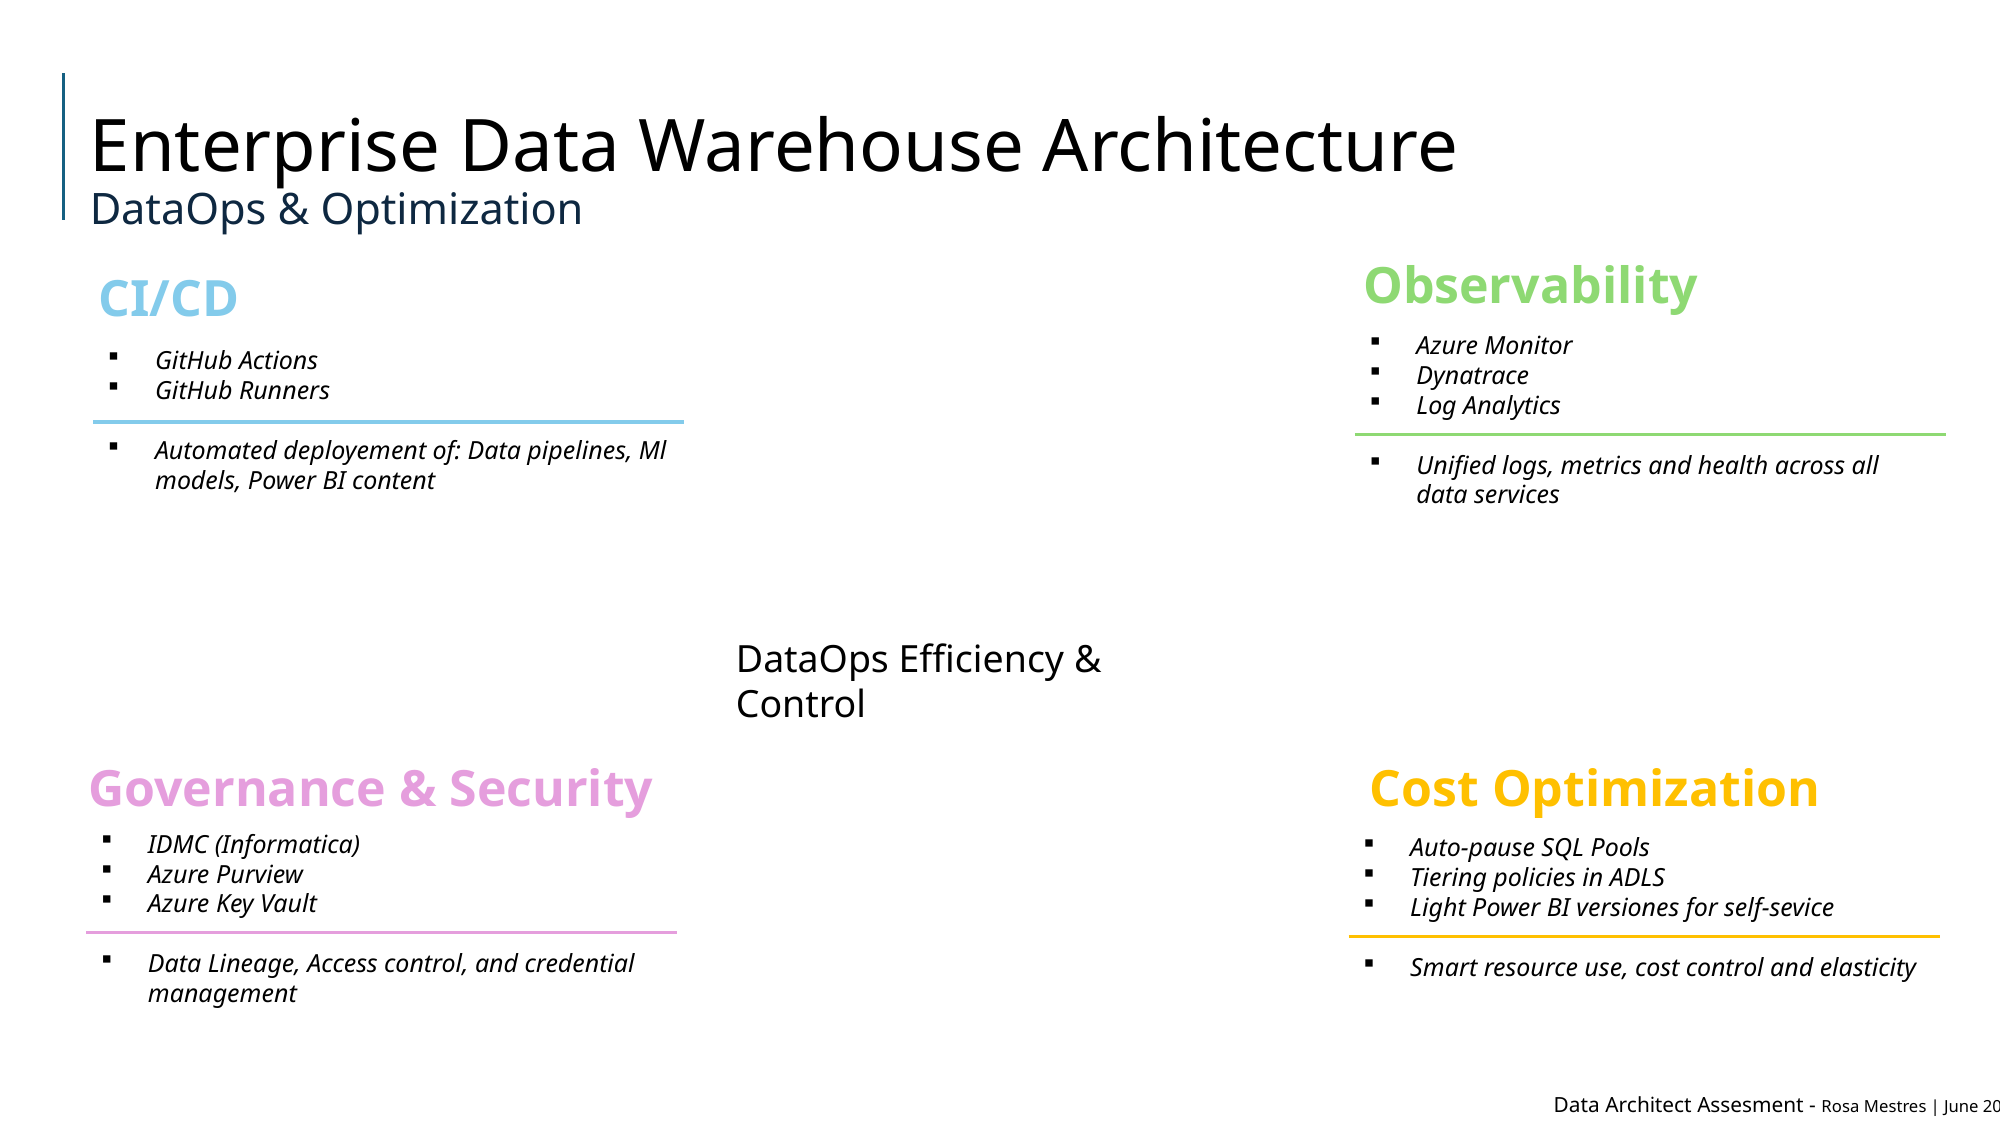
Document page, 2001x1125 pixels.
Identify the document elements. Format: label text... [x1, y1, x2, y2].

text_box Azure Monitor Dynatrace Log Analytics Unified logs, metrics and health across all data services [1354, 321, 1946, 433]
text_box Governance & Security [73, 748, 678, 824]
text_box CI/CD [83, 258, 688, 334]
text_box GitHub Actions GitHub Runners Automated deployement of: Data pipelines, Ml models, Power BI content [93, 423, 685, 532]
text_box Auto-pause SQL Pools Tiering policies in ADLS Light Power BI versiones for self-sevice Smart resource use, cost control and elasticity [1348, 824, 1940, 935]
text_box DataOps Efficiency & Control [721, 627, 1247, 733]
text_box IDMC (Informatica) Azure Purview Azure Key Vault Data Lineage, Access control, and credential management [86, 935, 678, 1046]
text_box Azure Monitor Dynatrace Log Analytics Unified logs, metrics and health across all data services [1354, 437, 1946, 547]
text_box GitHub Actions GitHub Runners Automated deployement of: Data pipelines, Ml models, Power BI content [93, 337, 685, 421]
text_box Cost Optimization [1354, 748, 1959, 824]
text_box IDMC (Informatica) Azure Purview Azure Key Vault Data Lineage, Access control, and credential management [86, 820, 678, 933]
text_box Data Architect Assesment - Rosa Mestres | June 2025 [1538, 1084, 2000, 1125]
text_box Auto-pause SQL Pools Tiering policies in ADLS Light Power BI versiones for self-sevice Smart resource use, cost control and elasticity [1348, 937, 1940, 1019]
text_box Enterprise Data Warehouse Architecture DataOps & Optimization [74, 49, 1946, 243]
title [63, 52, 1935, 245]
text_box Observability [1348, 246, 1953, 321]
